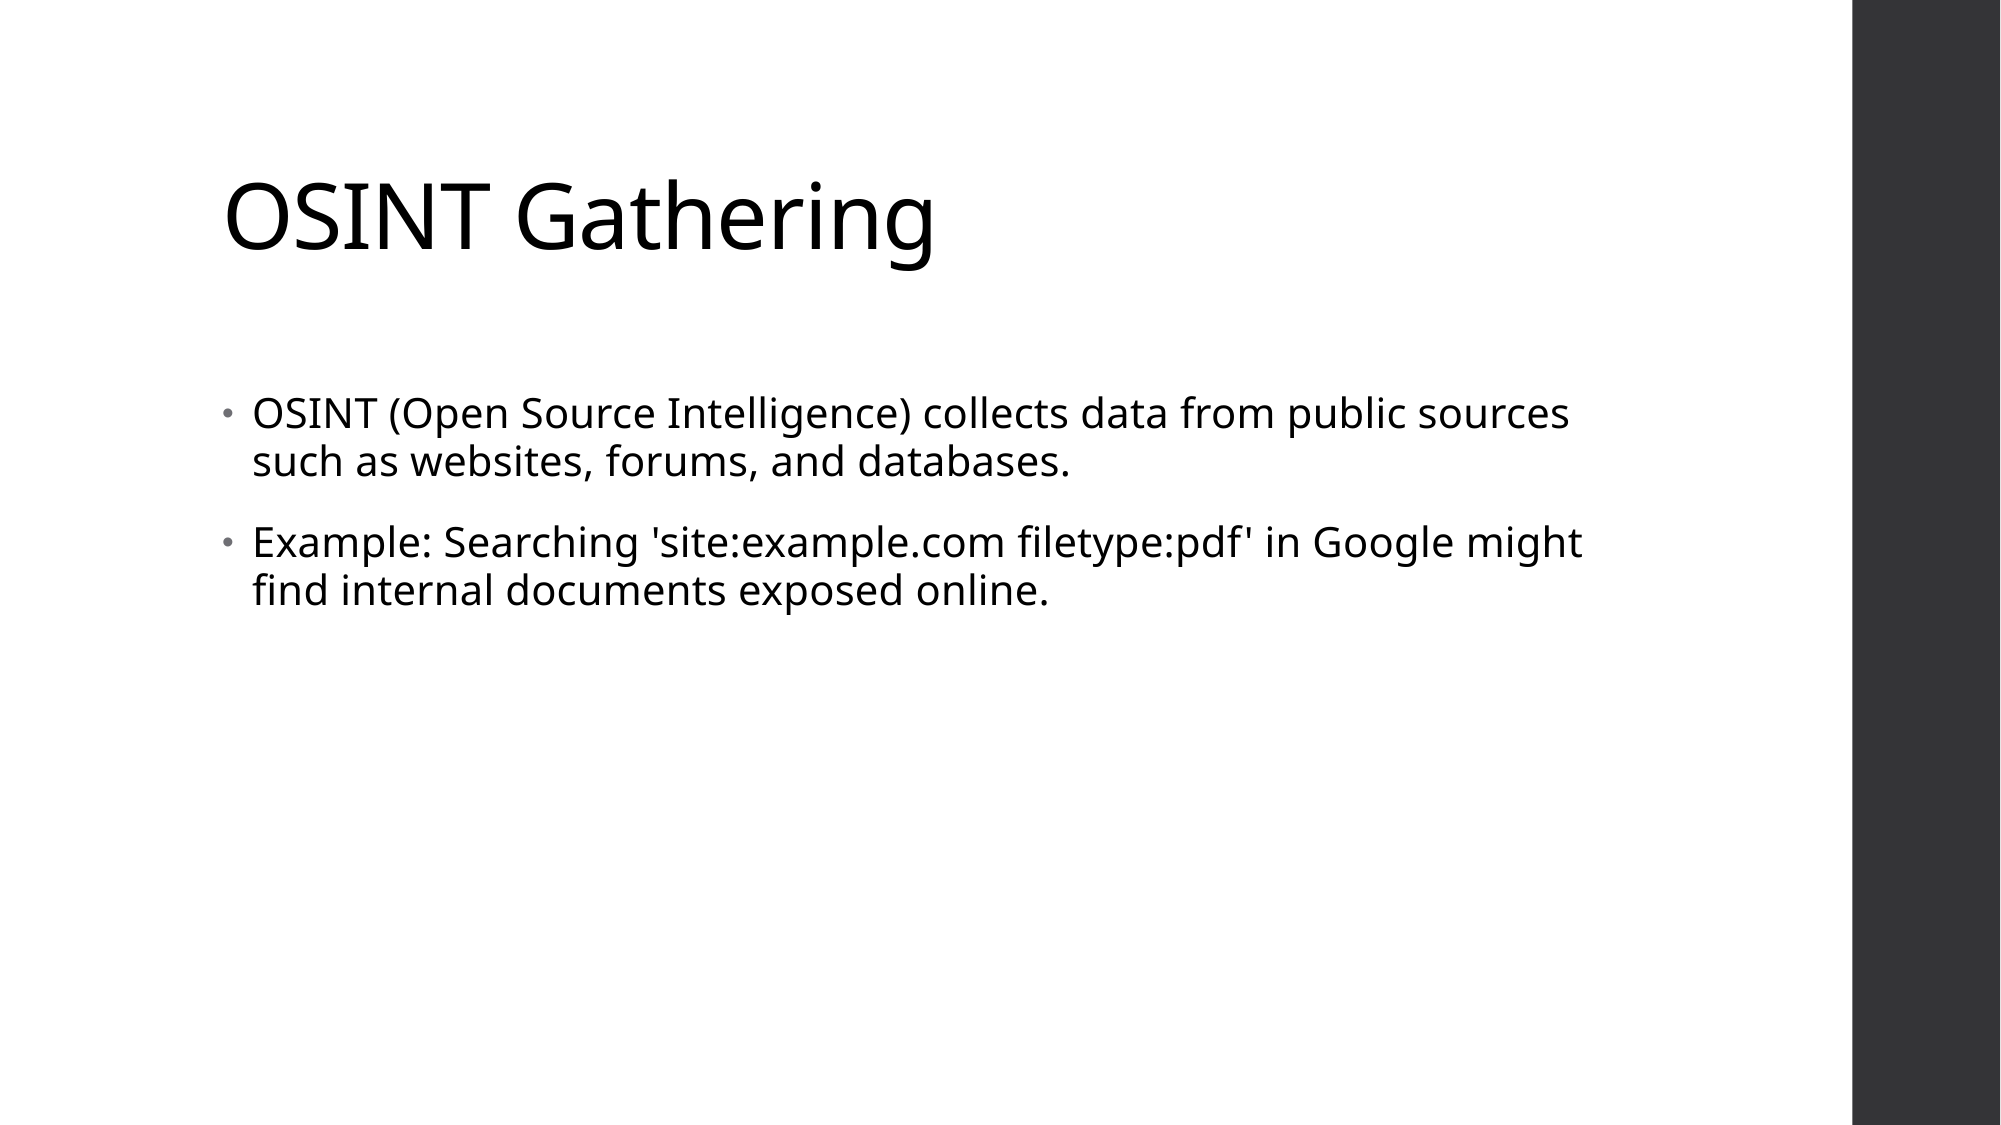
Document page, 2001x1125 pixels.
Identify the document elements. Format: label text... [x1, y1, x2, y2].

title OSINT Gathering [206, 60, 1797, 278]
list OSINT (Open Source Intelligence) collects data from public sources such as websites, forums, and databases. Example: Searching 'site:example.com filetype:pdf' in Google might find internal documents exposed online. [206, 299, 1617, 1014]
